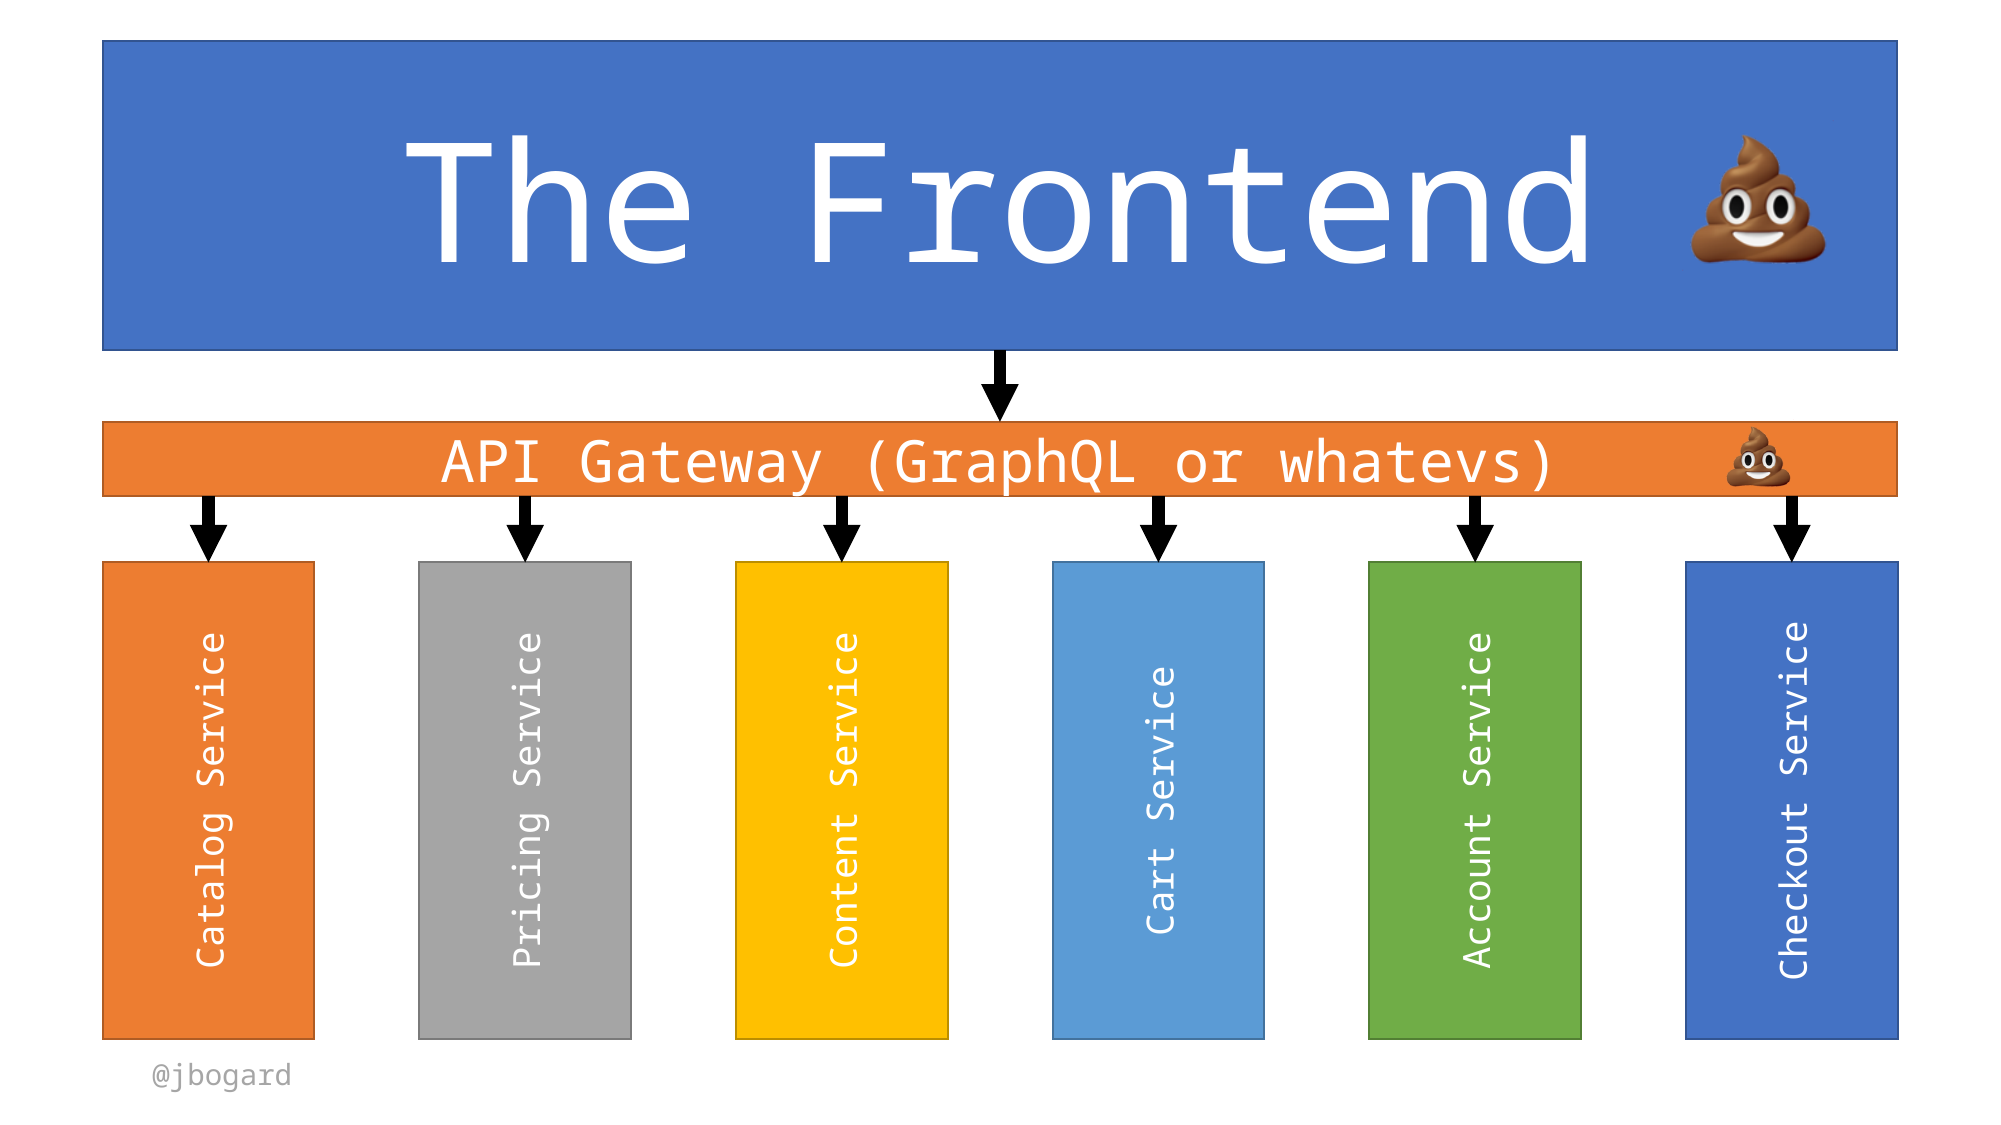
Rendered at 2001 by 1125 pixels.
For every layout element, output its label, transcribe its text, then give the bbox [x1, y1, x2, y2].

picture [1722, 419, 1794, 490]
text_box Account Service [1368, 561, 1582, 1040]
text_box Cart Service [1052, 561, 1265, 1040]
text_box Pricing Service [418, 561, 632, 1040]
text_box Content Service [735, 561, 949, 1040]
picture [1682, 120, 1834, 271]
text_box The Frontend [102, 40, 1898, 351]
text_box API Gateway (GraphQL or whatevs) [102, 421, 1898, 497]
text_box Catalog Service [102, 561, 315, 1040]
text_box Checkout Service [1685, 561, 1899, 1040]
